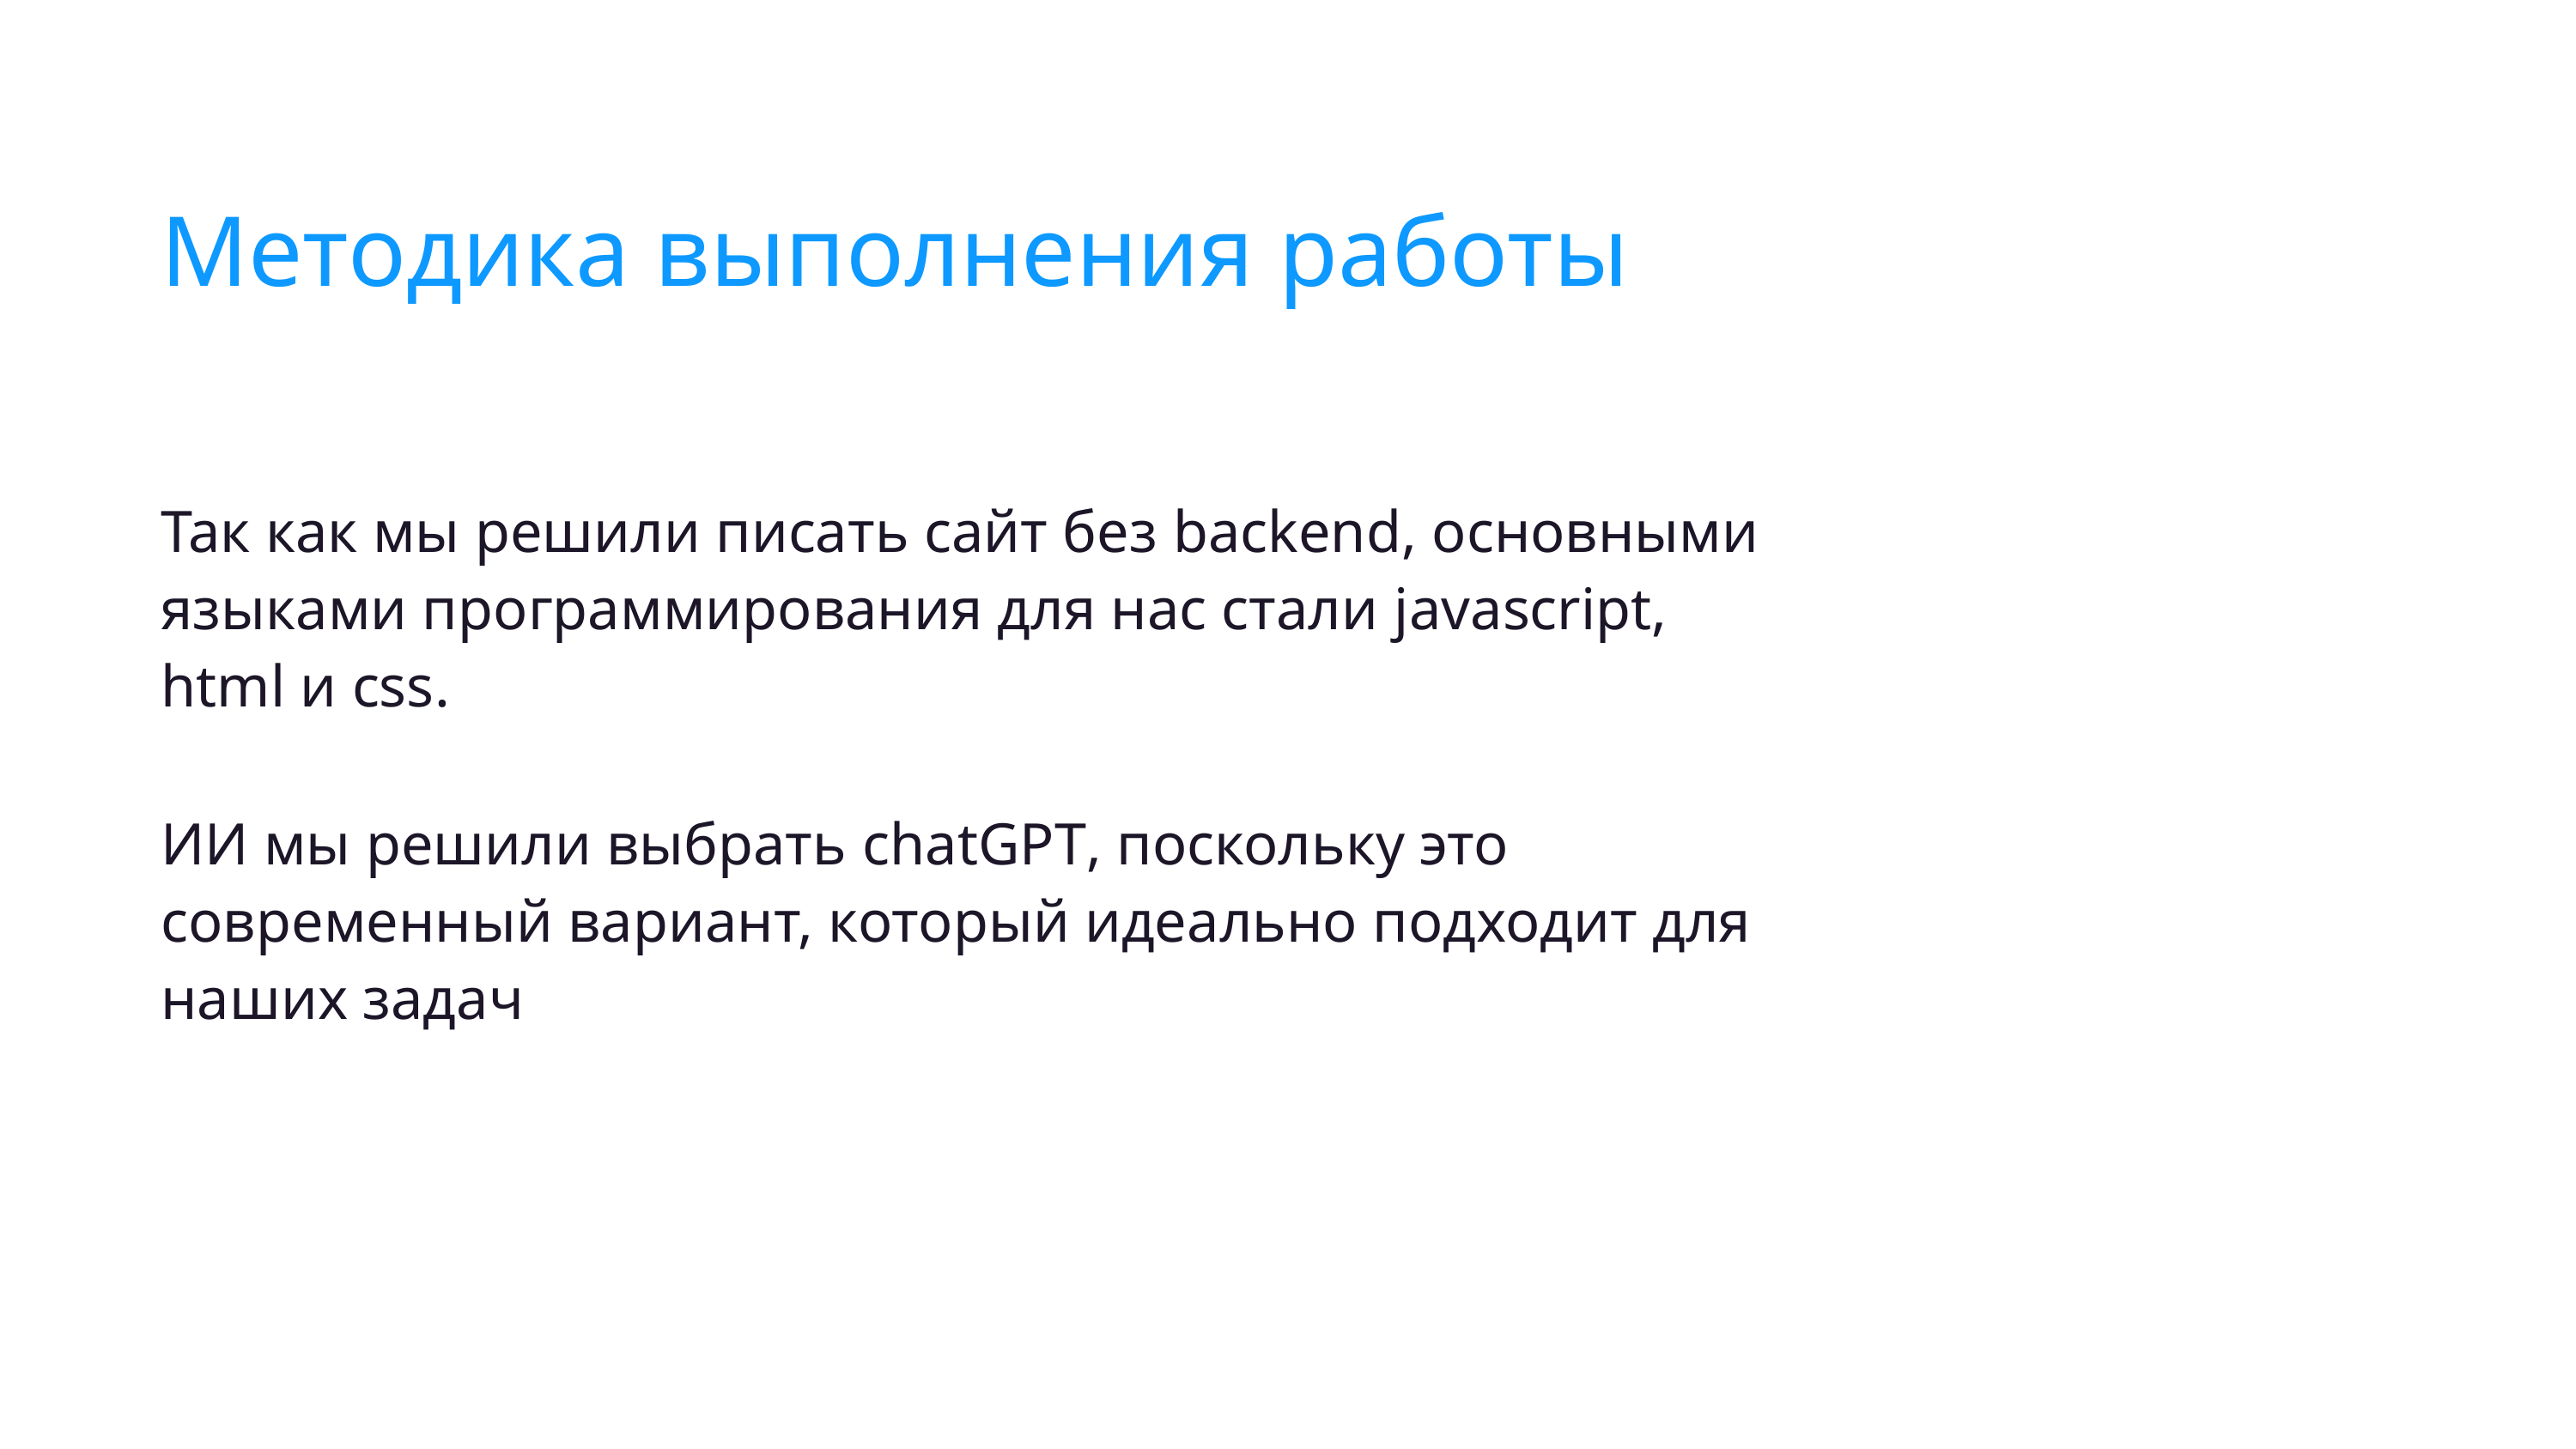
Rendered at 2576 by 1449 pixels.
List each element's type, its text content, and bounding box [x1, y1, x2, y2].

text_box Так как мы решили писать сайт без backend, основными языками программирования для нас стали javascript, html и css. ИИ мы решили выбрать chatGPT, поскольку это современный вариант, который идеально подходит для наших задач [161, 487, 1774, 665]
text_box Методика выполнения работы [161, 161, 2418, 307]
